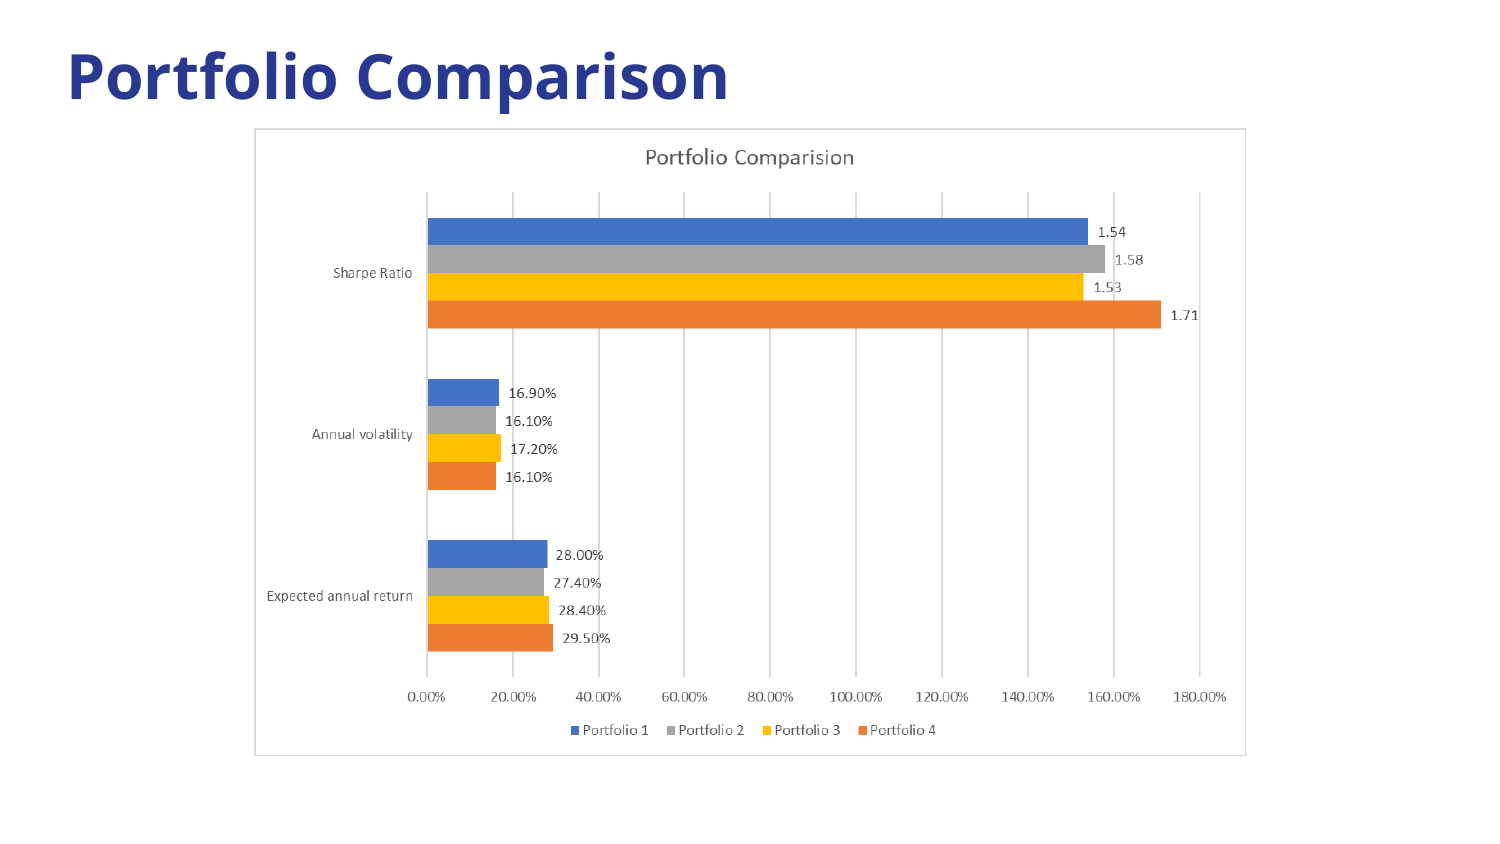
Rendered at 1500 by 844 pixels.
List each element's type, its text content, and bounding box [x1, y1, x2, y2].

title Portfolio Comparison [51, 22, 1449, 123]
picture [253, 128, 1247, 756]
